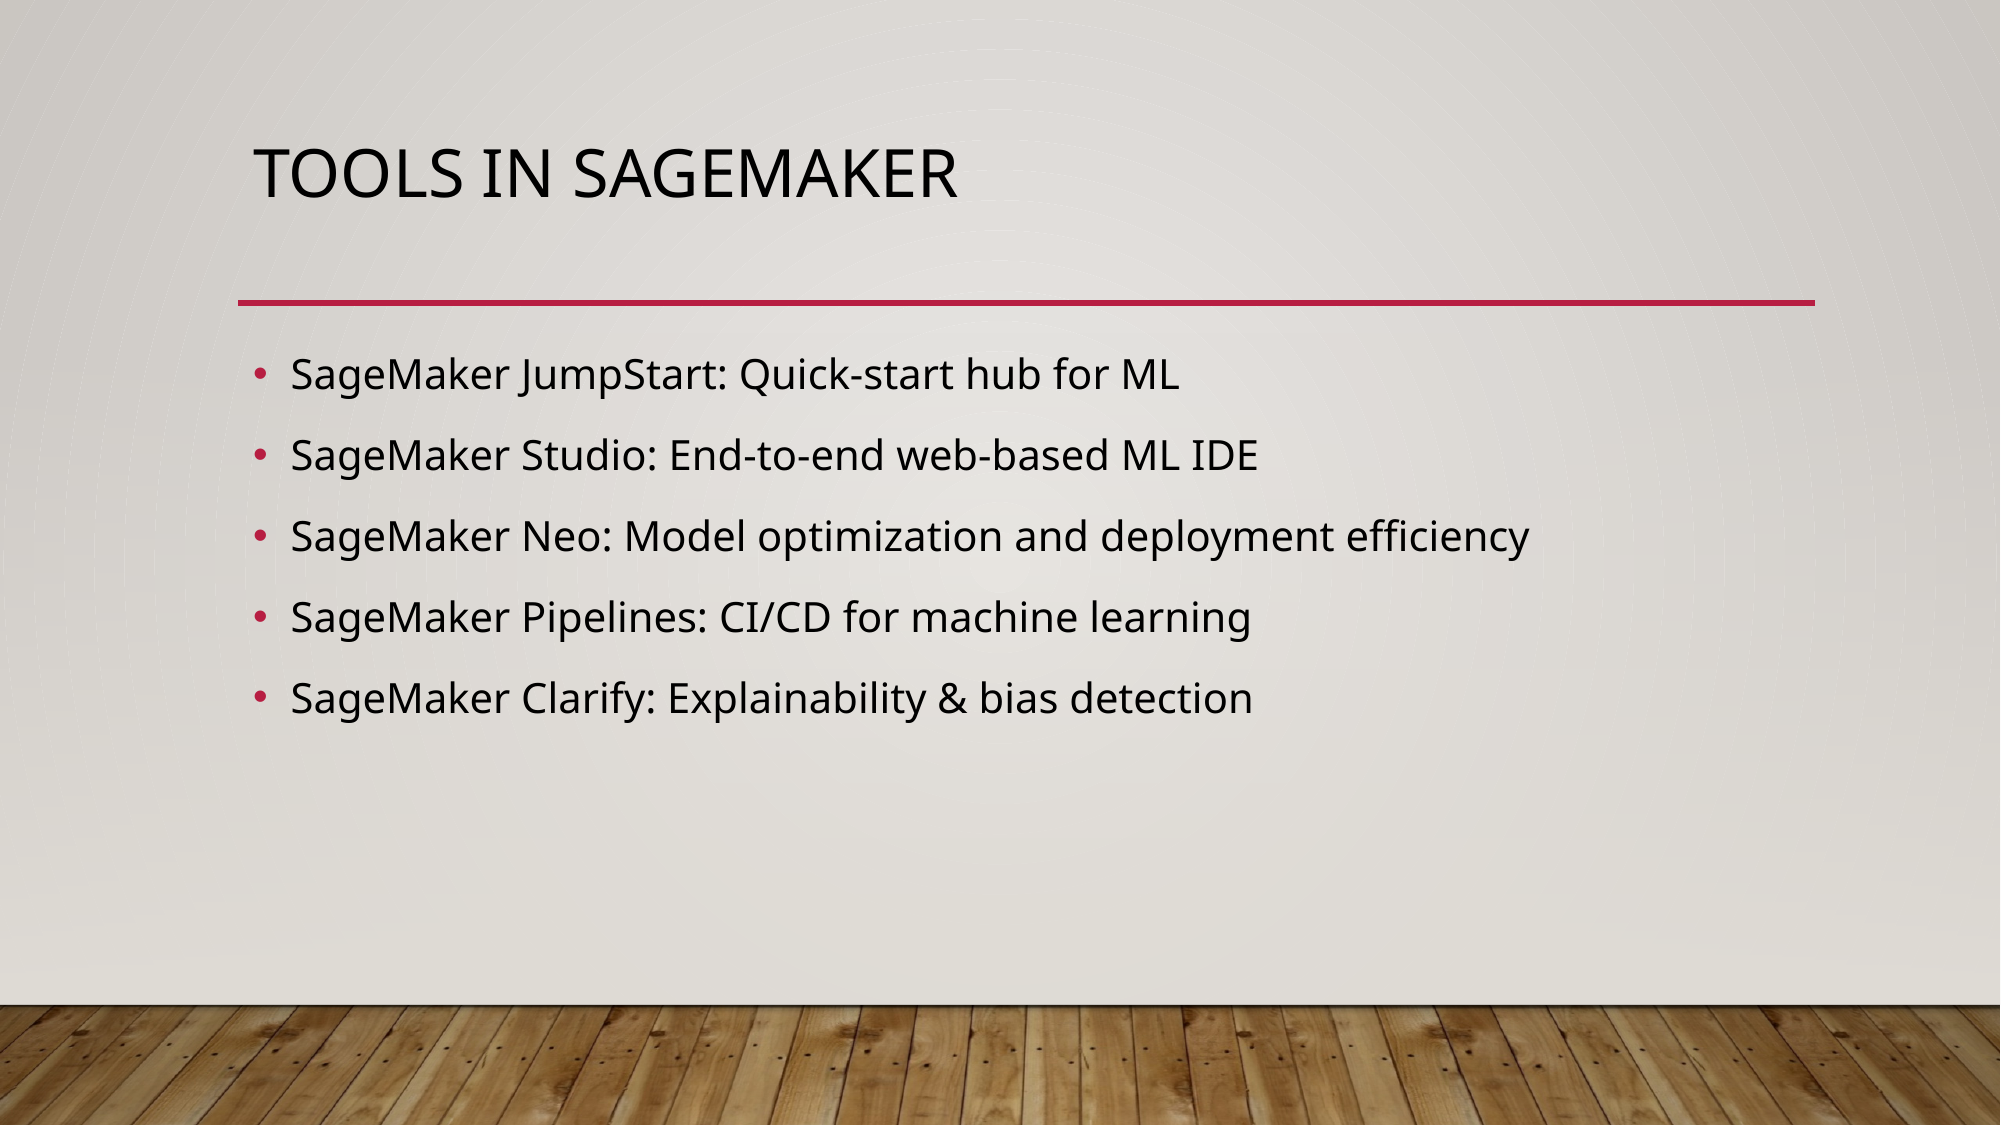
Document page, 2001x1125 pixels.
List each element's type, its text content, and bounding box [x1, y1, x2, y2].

list SageMaker JumpStart: Quick-start hub for ML SageMaker Studio: End-to-end web-based ML IDE SageMaker Neo: Model optimization and deployment efficiency SageMaker Pipelines: CI/CD for machine learning SageMaker Clarify: Explainability & bias detection [238, 330, 1814, 897]
picture [0, 1005, 2000, 1125]
title Tools in Sagemaker [238, 131, 1814, 305]
